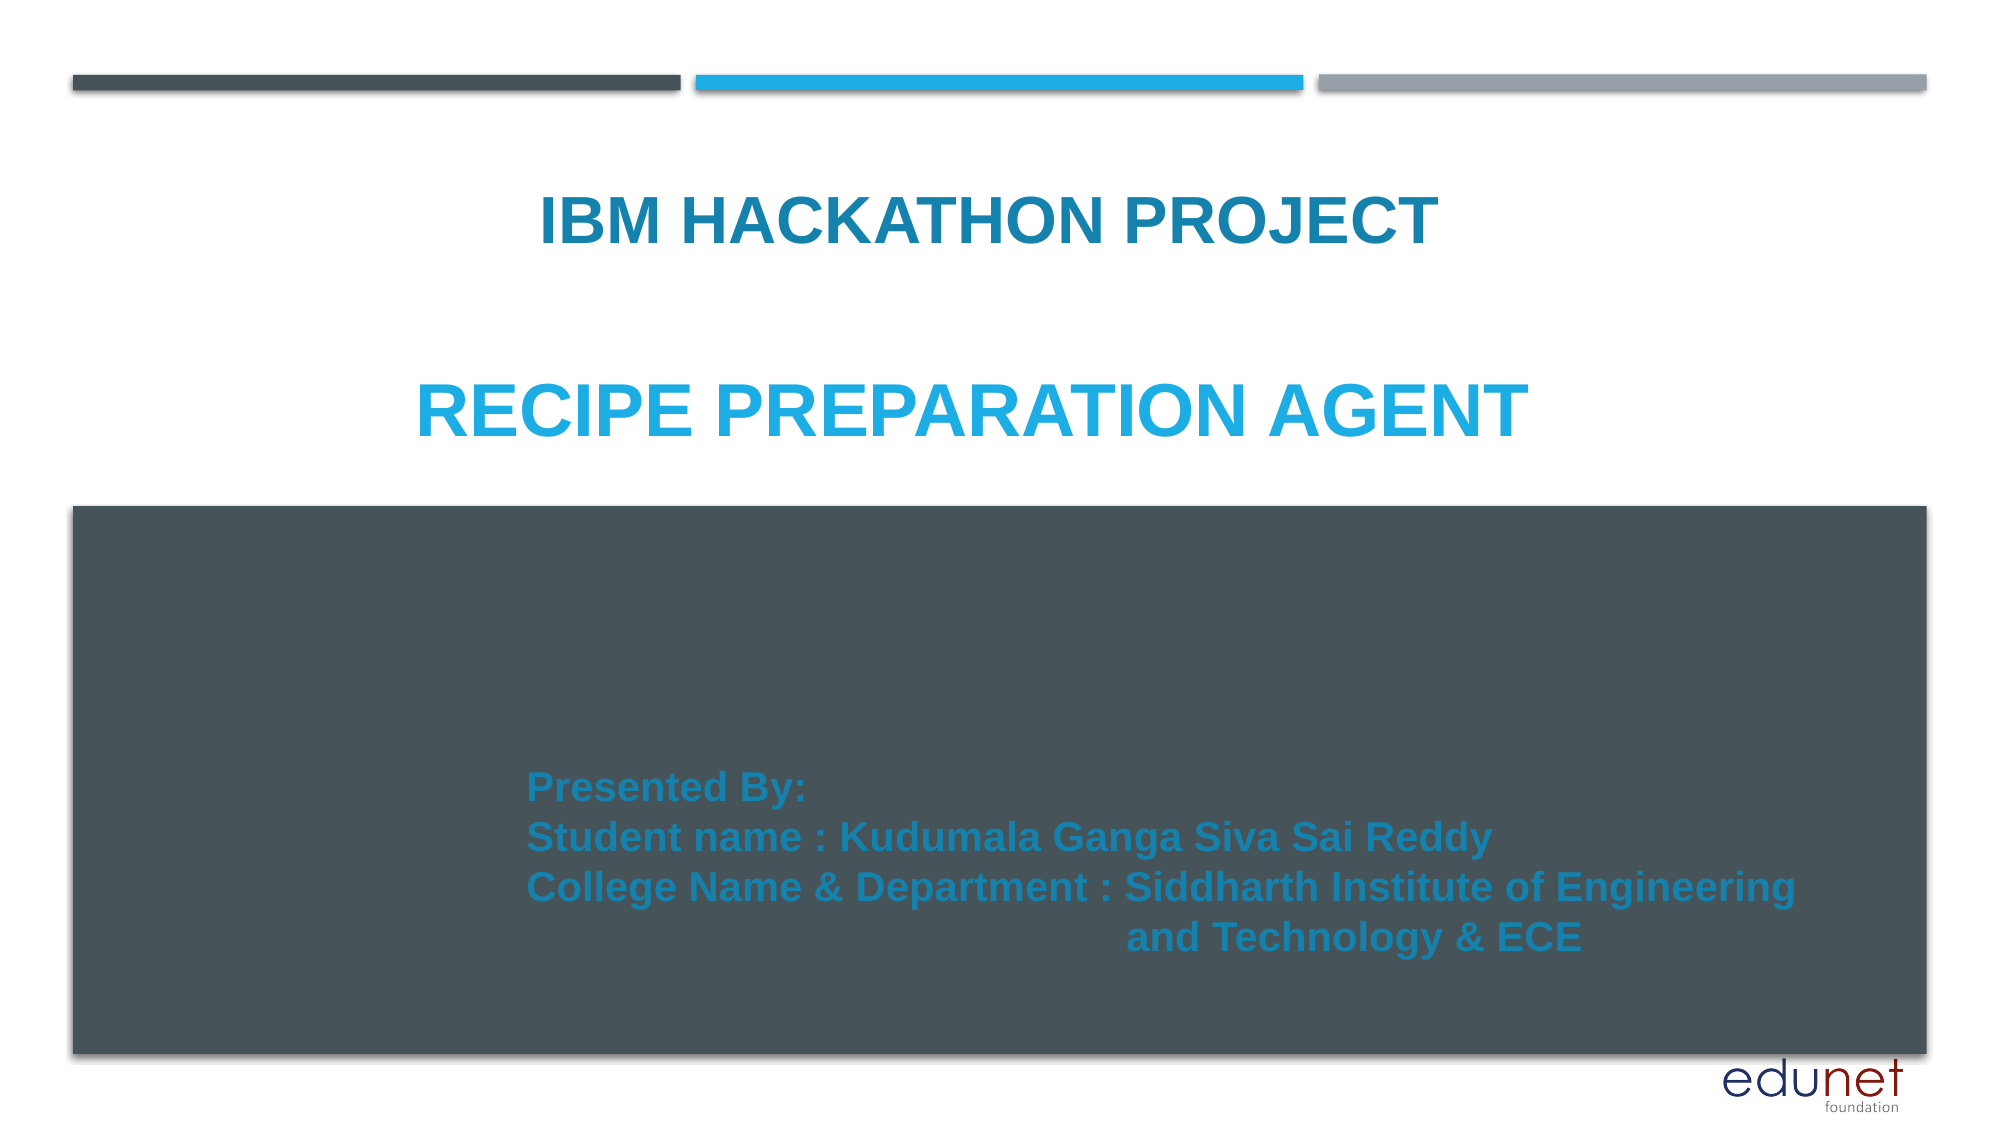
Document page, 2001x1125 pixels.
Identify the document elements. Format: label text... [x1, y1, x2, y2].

text_box IBM HACKATHON PROJECT [0, 169, 2000, 265]
text_box Presented By: Student name : Kudumala Ganga Siva Sai Reddy College Name & Department : Siddharth Institute of Engineering and Technology & ECE [511, 752, 1821, 1018]
picture [1719, 1056, 1905, 1116]
title RECIPE PREPARATION AGENT [222, 298, 1723, 460]
